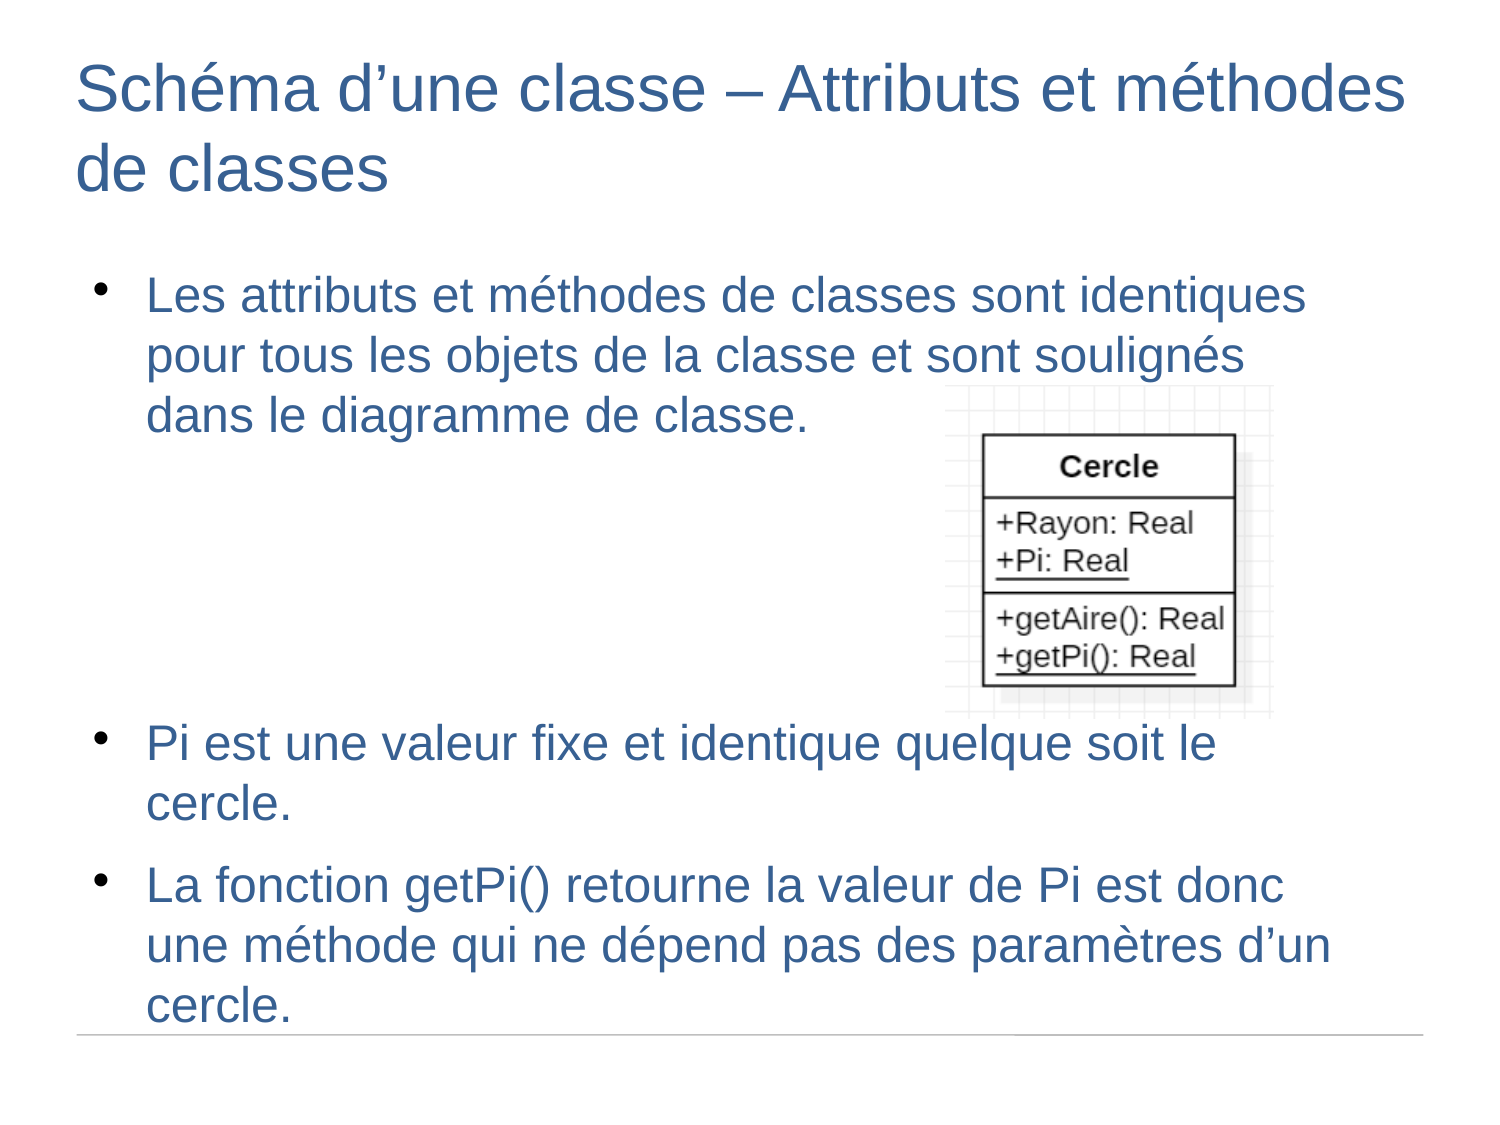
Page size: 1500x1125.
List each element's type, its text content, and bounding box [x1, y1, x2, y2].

text_box Les attributs et méthodes de classes sont identiques pour tous les objets de la classe et sont soulignés dans le diagramme de classe. Pi est une valeur fixe et identique quelque soit le cercle. La fonction getPi() retourne la valeur de Pi est donc une méthode qui ne dépend pas des paramètres d’un cercle. [75, 262, 1356, 1005]
text_box Schéma d’une classe – Attributs et méthodes de classes [75, 45, 1425, 233]
picture [945, 385, 1274, 719]
